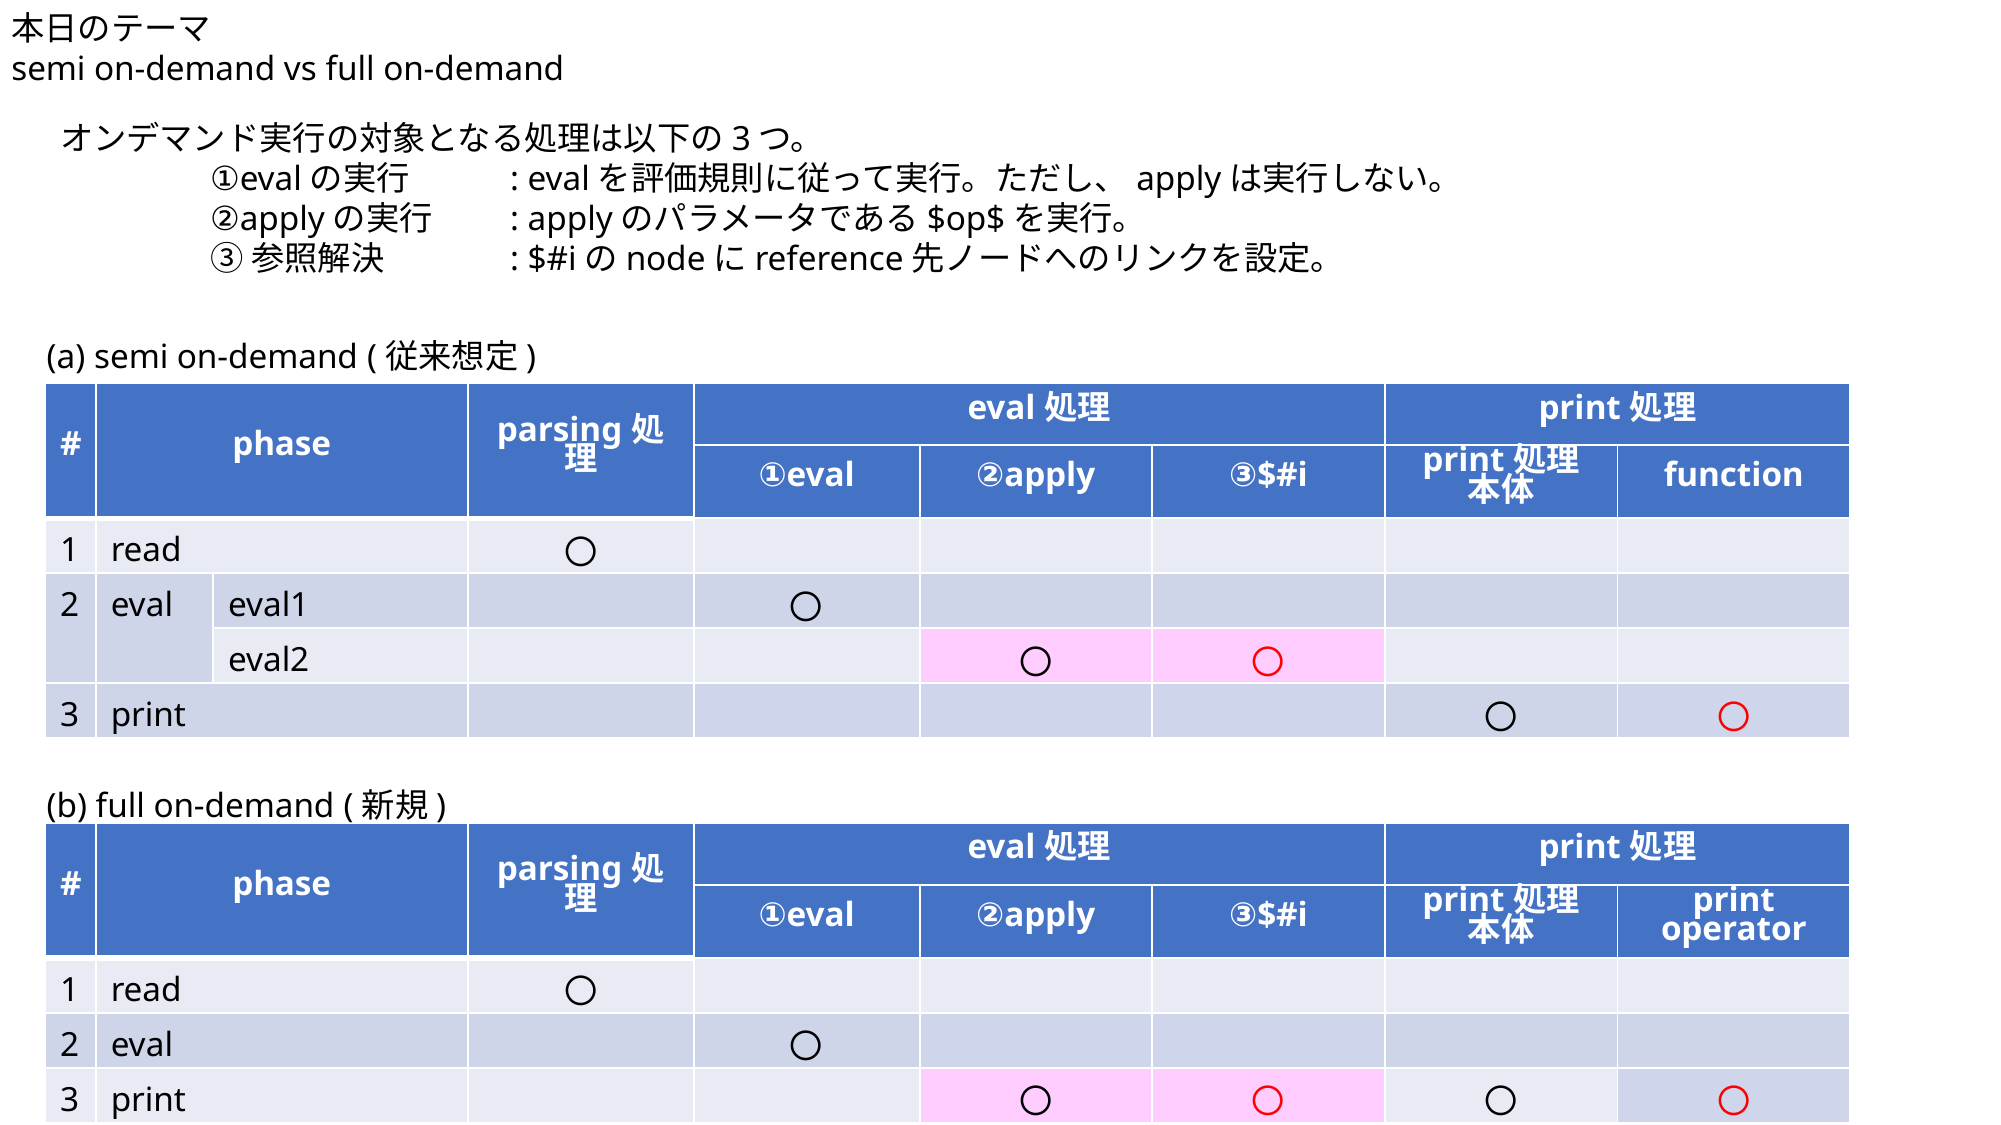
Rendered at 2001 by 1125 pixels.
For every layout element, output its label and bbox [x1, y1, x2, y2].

table_cell [1618, 684, 1849, 737]
table_cell [921, 519, 1151, 572]
table_cell [469, 574, 693, 627]
table_header [46, 384, 95, 516]
table_cell [46, 961, 95, 1012]
table_cell [46, 1069, 95, 1122]
table_cell [1386, 684, 1617, 737]
table_header [695, 384, 1384, 444]
table_header [97, 384, 467, 516]
table_cell [921, 446, 1151, 517]
table_cell [97, 1069, 467, 1122]
table_cell [1153, 886, 1384, 957]
table_header [1386, 384, 1849, 444]
table_cell [695, 629, 919, 682]
table_cell [1386, 446, 1617, 517]
table_cell [469, 961, 693, 1012]
table_cell [1618, 519, 1849, 572]
table_cell [695, 959, 919, 1012]
text_box [45, 109, 1722, 285]
text_box [31, 776, 625, 832]
table_cell [695, 574, 919, 627]
table_cell [97, 684, 467, 737]
table_cell [695, 886, 919, 957]
table_cell [1618, 574, 1849, 627]
table_cell [1618, 446, 1849, 517]
table_cell [46, 684, 95, 737]
table_cell [1153, 1014, 1384, 1067]
table_cell [1153, 519, 1384, 572]
table_cell [1386, 574, 1617, 627]
table_cell [214, 629, 467, 682]
table_cell [695, 519, 919, 572]
table_cell [97, 521, 467, 572]
table_cell [469, 1014, 693, 1067]
table_cell [97, 574, 212, 682]
table_cell [1618, 1069, 1849, 1122]
table_cell [1618, 959, 1849, 1012]
table_cell [1153, 684, 1384, 737]
table_cell [1153, 574, 1384, 627]
table_cell [469, 684, 693, 737]
table_cell [695, 684, 919, 737]
table_header [469, 824, 693, 955]
table_cell [695, 1014, 919, 1067]
table_cell [97, 1014, 467, 1067]
table_cell [469, 629, 693, 682]
table_cell [921, 959, 1151, 1012]
table_cell [46, 1014, 95, 1067]
table_cell [46, 521, 95, 572]
table_cell [921, 1069, 1151, 1122]
table_cell [46, 574, 95, 682]
table_cell [469, 521, 693, 572]
table_cell [214, 574, 467, 627]
table_cell [1386, 629, 1617, 682]
table_cell [1386, 959, 1617, 1012]
table_cell [921, 629, 1151, 682]
table_cell [921, 1014, 1151, 1067]
table_header [695, 824, 1384, 884]
table_cell [695, 446, 919, 517]
table_header [46, 832, 95, 955]
table_cell [1153, 446, 1384, 517]
table_cell [1618, 1014, 1849, 1067]
table_cell [469, 1069, 693, 1122]
table_header [97, 832, 467, 955]
text_box [31, 327, 625, 383]
table_cell [695, 1069, 919, 1122]
table_cell [1386, 1069, 1617, 1122]
table_cell [1618, 886, 1849, 957]
table_cell [1153, 959, 1384, 1012]
table_cell [1386, 519, 1617, 572]
table_cell [1153, 1069, 1384, 1122]
table_cell [1618, 629, 1849, 682]
table_header [1386, 824, 1849, 884]
table_cell [921, 574, 1151, 627]
table_cell [1386, 886, 1617, 957]
table_cell [1386, 1014, 1617, 1067]
text_box [0, 0, 625, 95]
table_header [469, 384, 693, 516]
table_cell [97, 961, 467, 1012]
table_cell [921, 684, 1151, 737]
table_cell [1153, 629, 1384, 682]
table_cell [921, 886, 1151, 957]
